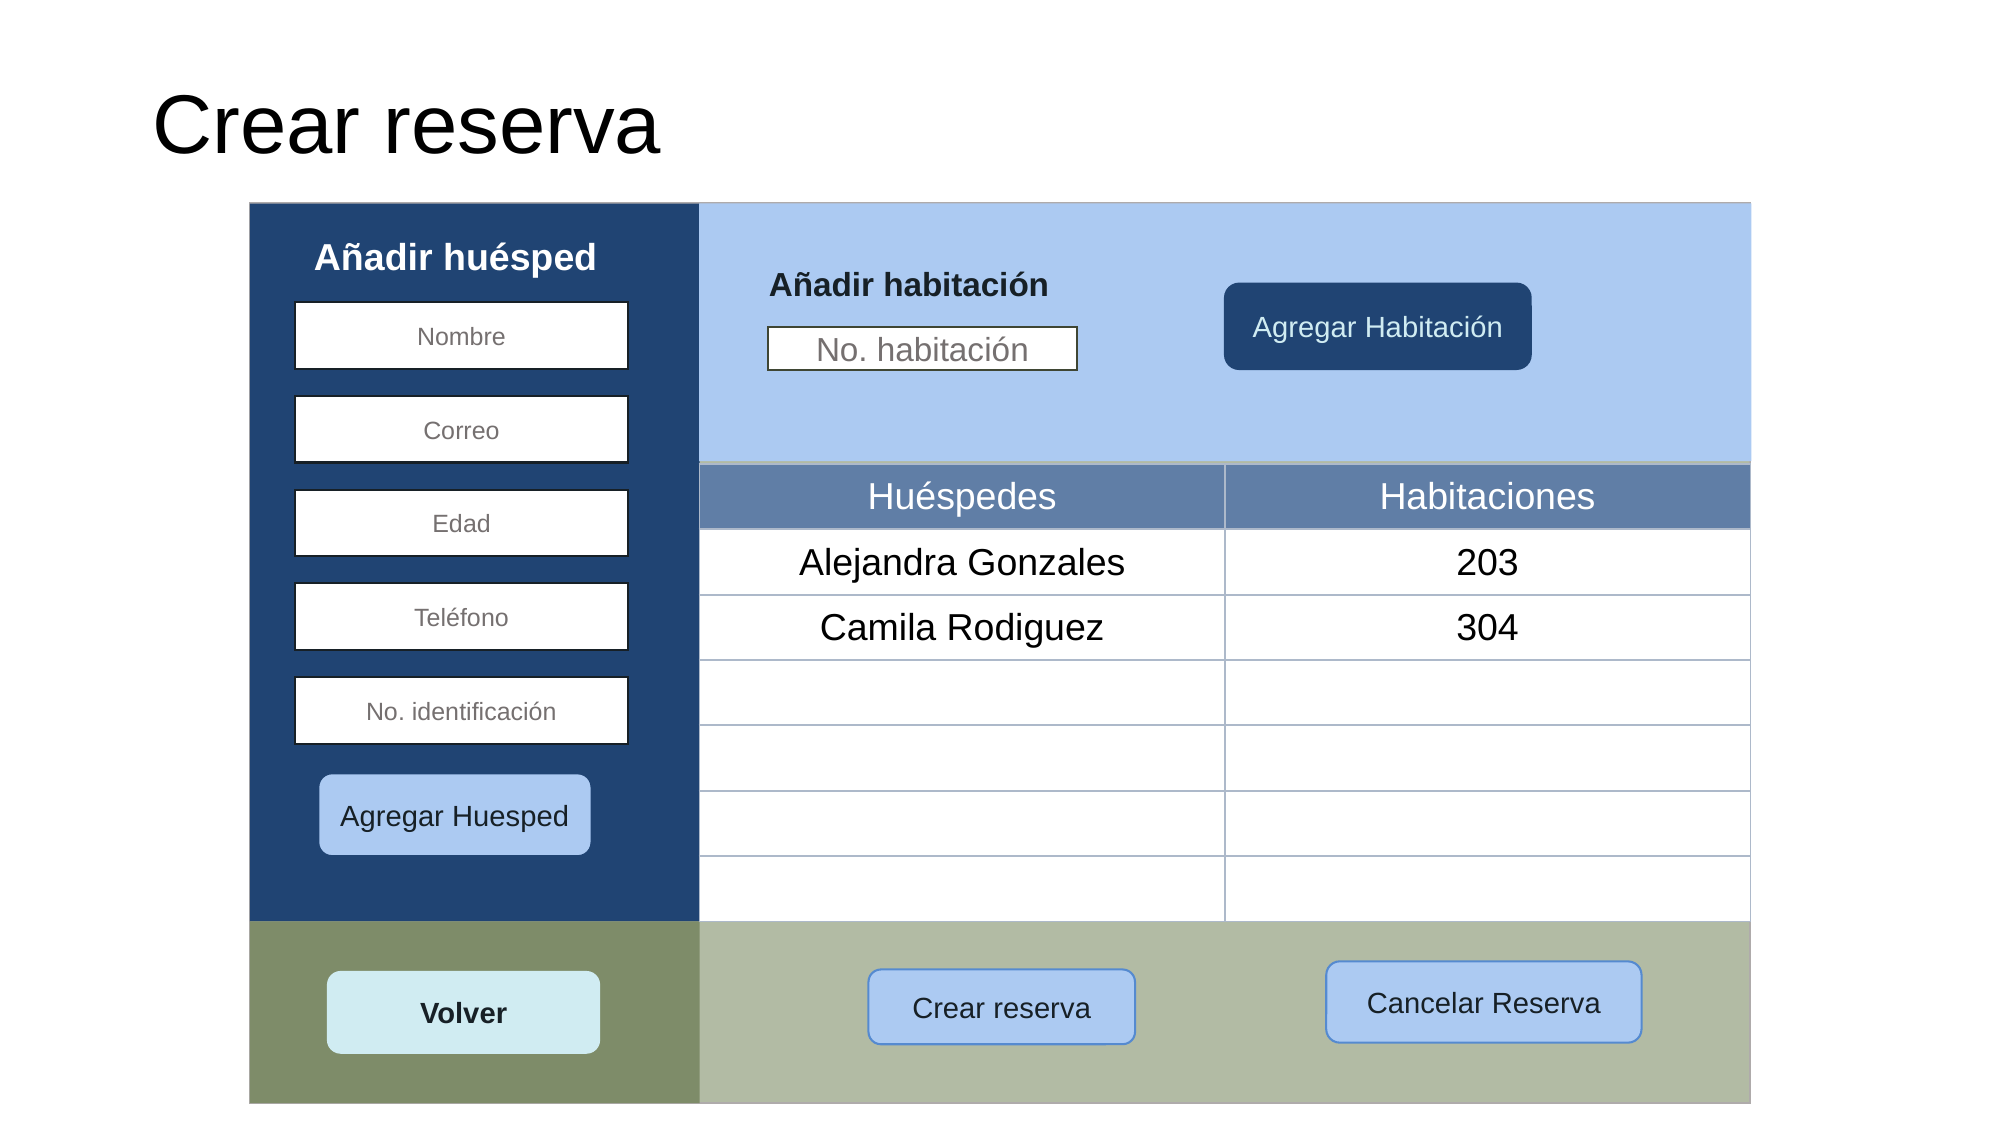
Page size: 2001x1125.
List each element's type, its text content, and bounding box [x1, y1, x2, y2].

text_box No. habitación [767, 326, 1078, 371]
text_box Teléfono [294, 582, 629, 651]
text_box Agregar Huesped [317, 772, 593, 858]
table_cell [700, 792, 1224, 855]
text_box Edad [294, 489, 629, 557]
table_cell [700, 726, 1224, 790]
table_cell [1226, 857, 1750, 921]
table_cell 203 [1226, 530, 1750, 594]
text_box No. identificación [294, 676, 629, 745]
table_cell [1226, 726, 1750, 790]
table_cell [700, 661, 1224, 724]
text_box Añadir huésped [298, 224, 649, 285]
text_box Crear reserva [867, 968, 1137, 1046]
text_box [318, 285, 495, 332]
text_box Volver [325, 969, 602, 1055]
title Crear reserva [137, 59, 1863, 193]
table_cell [1226, 661, 1750, 724]
table_header Huéspedes [700, 465, 1224, 528]
text_box [249, 920, 701, 1104]
table_cell [700, 857, 1224, 921]
text_box Nombre [294, 301, 629, 370]
table_cell [1226, 792, 1750, 855]
table_cell 304 [1226, 596, 1750, 659]
text_box [698, 202, 1752, 462]
table_header Habitaciones [1226, 465, 1750, 528]
text_box [249, 202, 699, 920]
text_box Cancelar Reserva [1325, 960, 1643, 1044]
table_cell Camila Rodiguez [700, 596, 1224, 659]
text_box [701, 922, 1751, 1104]
table_cell Alejandra Gonzales [700, 530, 1224, 594]
text_box Añadir habitación [753, 255, 1129, 311]
text_box Correo [294, 395, 629, 464]
text_box Agregar Habitación [1223, 282, 1532, 371]
